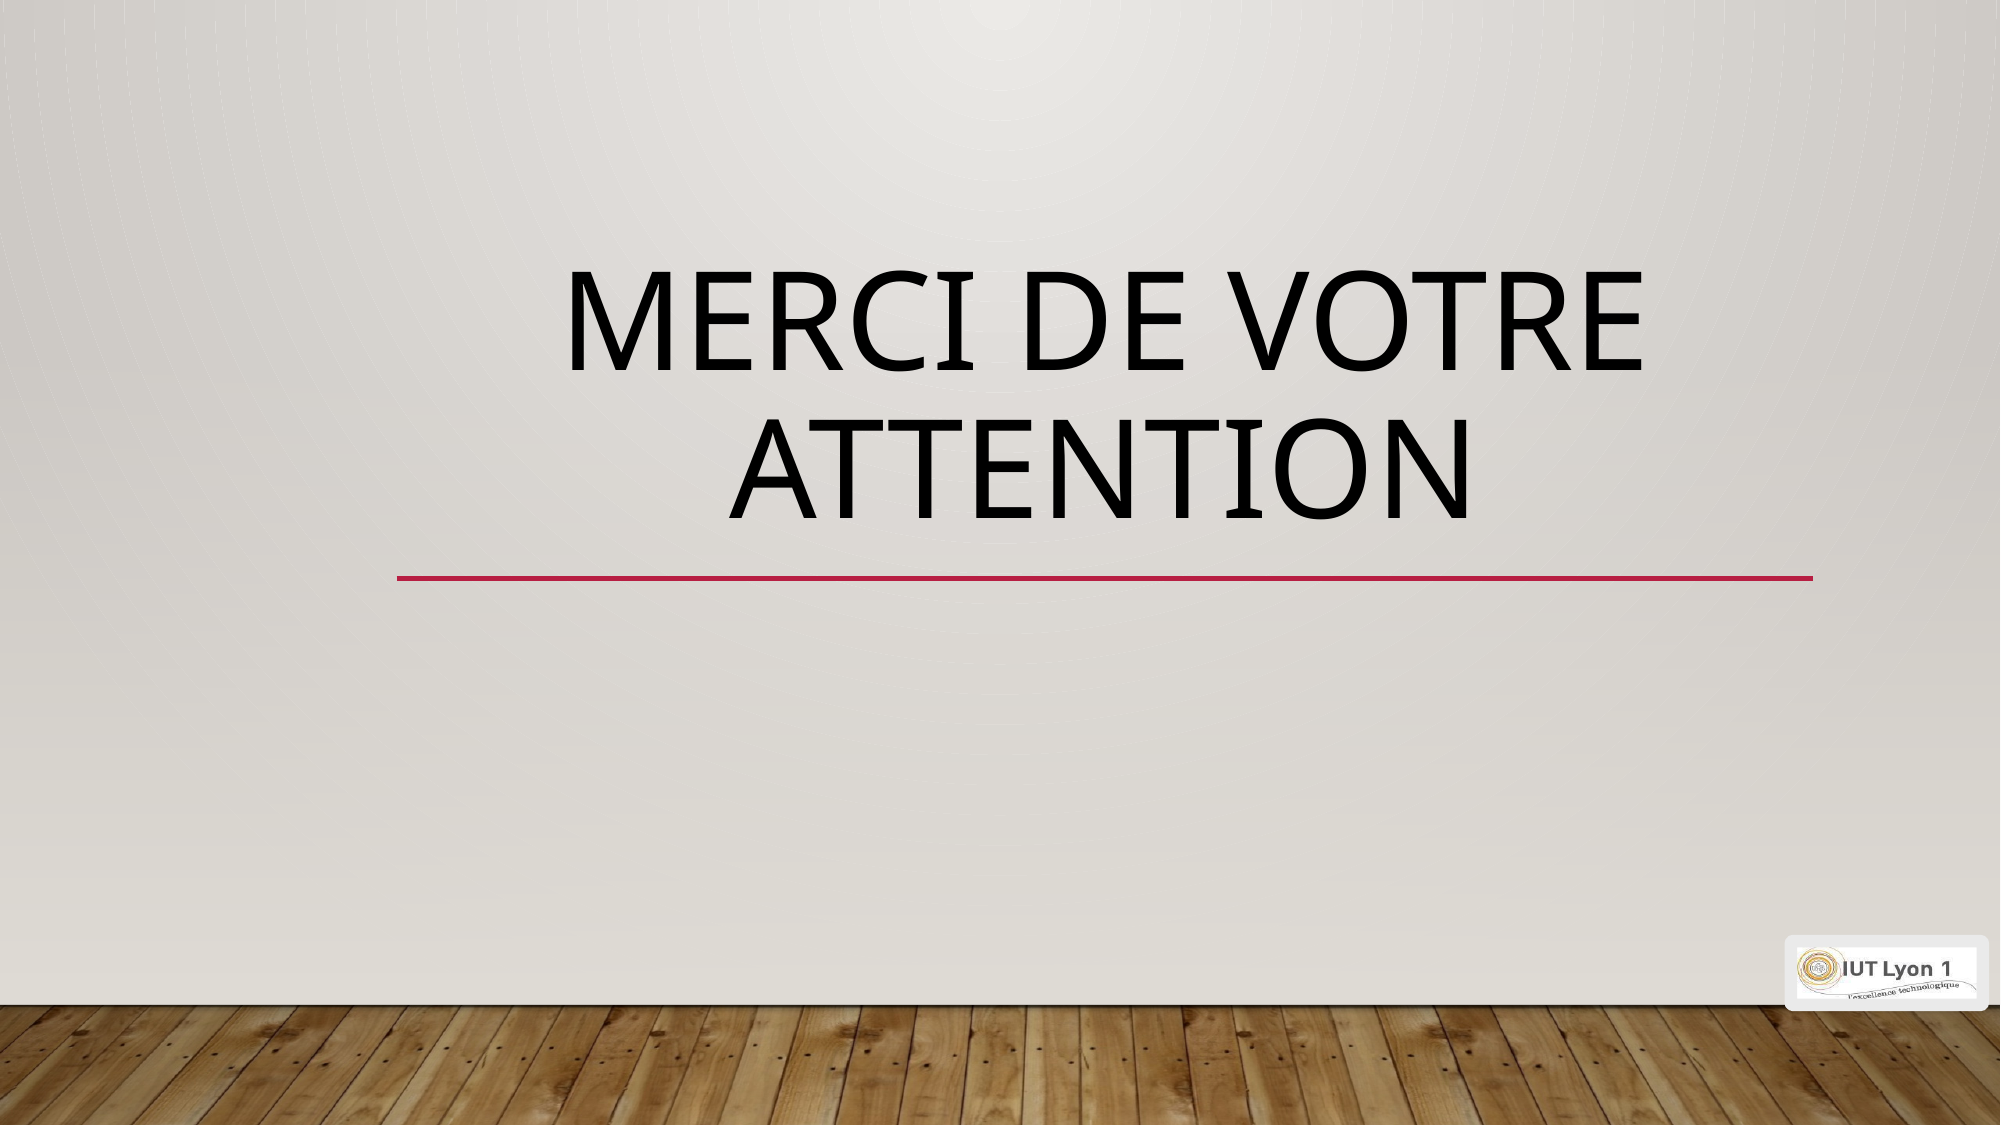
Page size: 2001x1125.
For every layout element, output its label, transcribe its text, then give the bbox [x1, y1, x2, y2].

picture [1798, 948, 1976, 998]
title Merci de votre attention [396, 131, 1814, 549]
picture [0, 1005, 2000, 1125]
